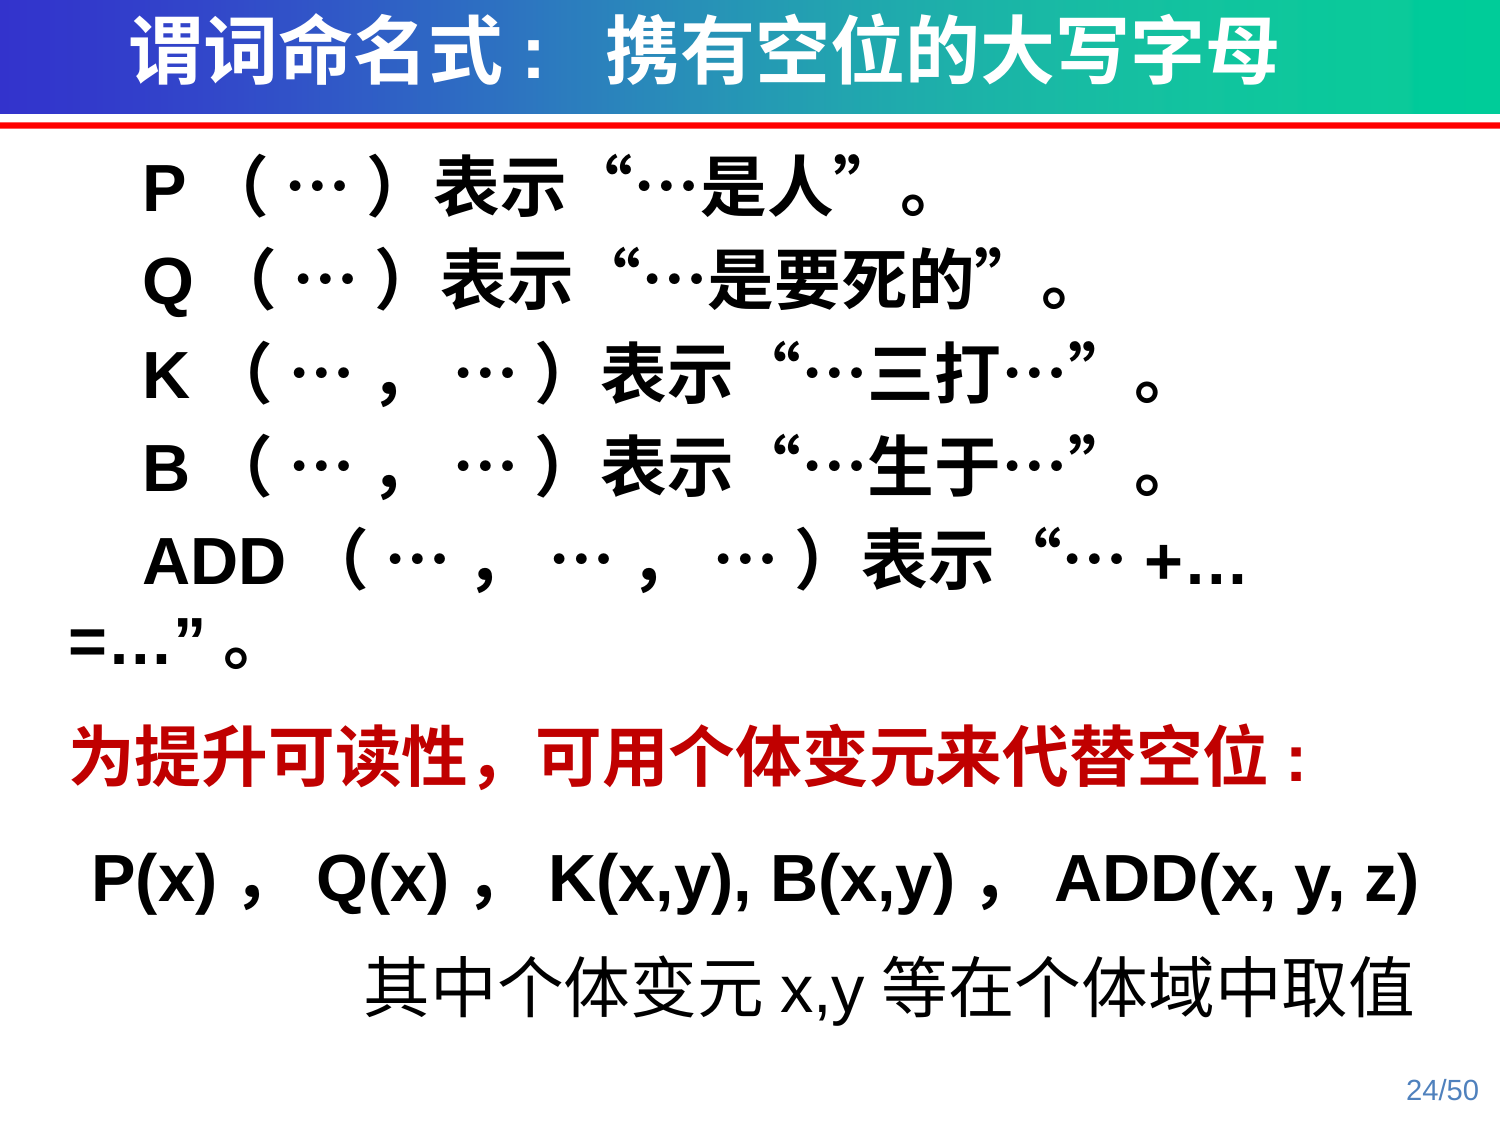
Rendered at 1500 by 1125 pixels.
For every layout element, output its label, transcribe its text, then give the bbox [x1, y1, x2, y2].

title 谓词命名式: 携有空位的大写字母 [29, 0, 1380, 101]
picture [0, 0, 1500, 114]
text_box 其中个体变元x,y等在个体域中取值 [348, 938, 1431, 1034]
list P（ … ）表示“…是人”。 Q（ … ）表示“…是要死的”。 K（ … ， … ）表示“…三打…”。 B（ … ， … ）表示“…生于…”。 ADD（ … ， … ， … ）表示“…+…=…”。 为提升可读性，可用个体变元来代替空位: P(x)，Q(x)，K(x,y), B(x,y)，ADD(x, y, z) [53, 137, 1459, 1035]
slide_number 24/50 [1143, 1063, 1495, 1125]
